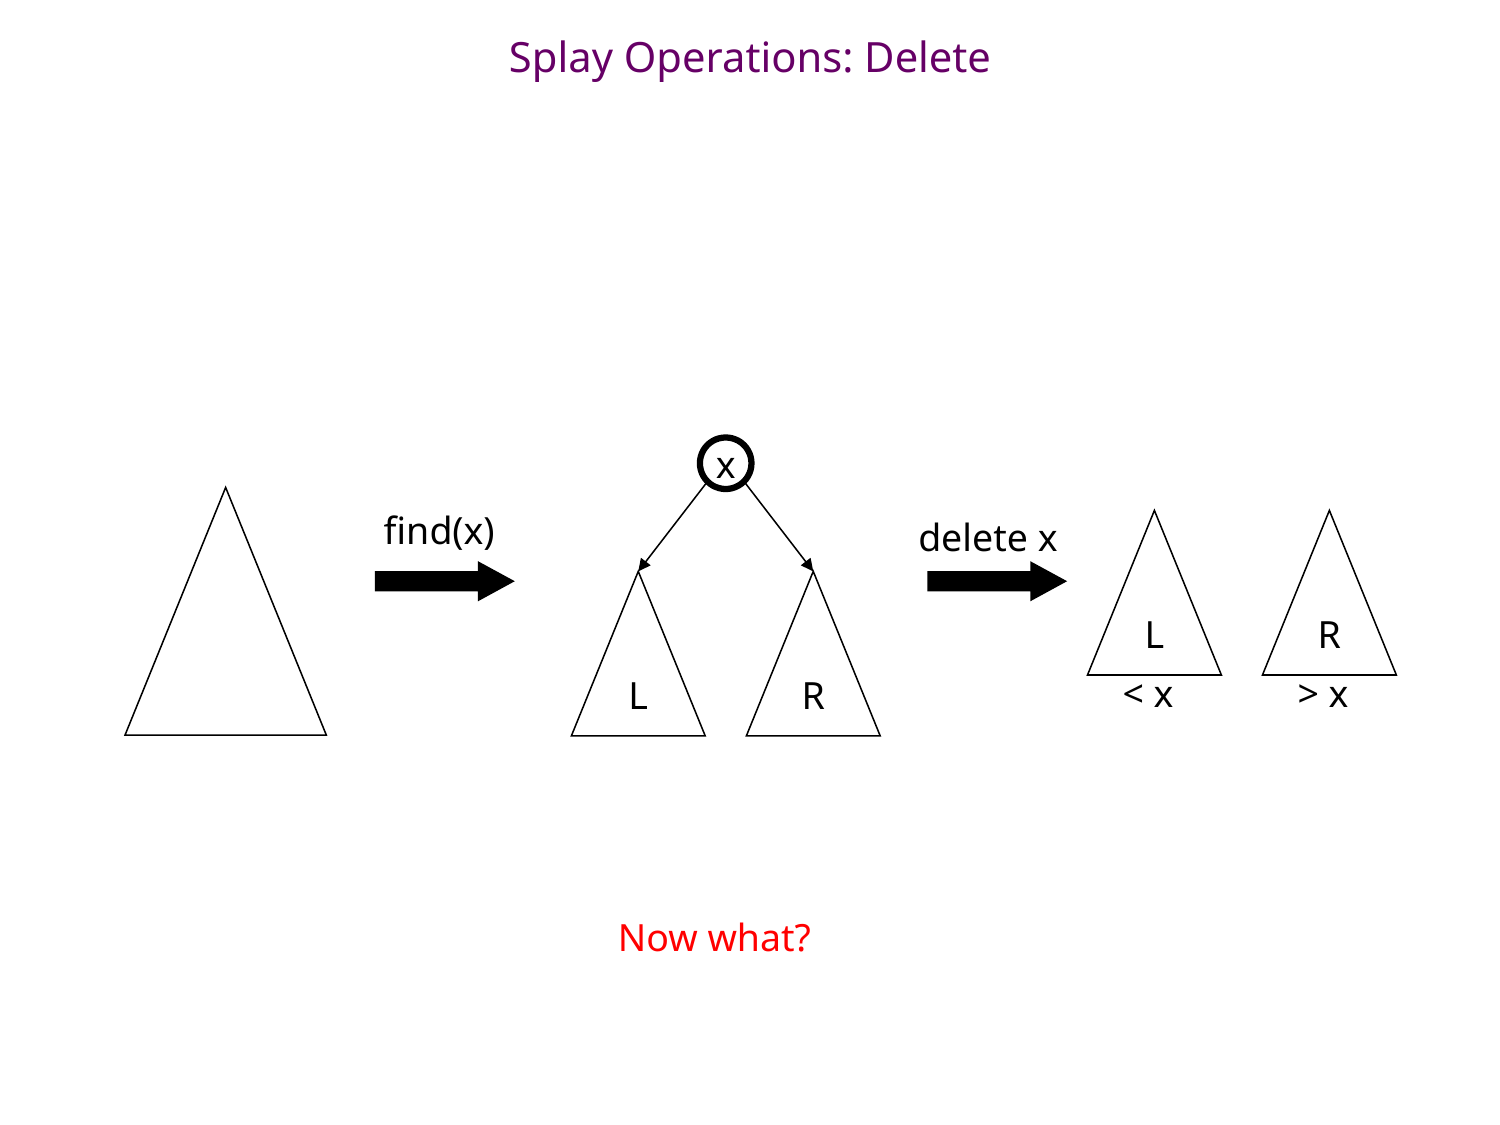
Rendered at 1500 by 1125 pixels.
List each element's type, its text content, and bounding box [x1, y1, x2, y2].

text_box R [746, 576, 881, 736]
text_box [638, 484, 708, 572]
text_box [362, 499, 516, 601]
title Splay Operations: Delete [0, 24, 1500, 100]
text_box > x [1282, 684, 1364, 723]
text_box < x [1107, 684, 1189, 723]
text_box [743, 484, 814, 572]
text_box [125, 487, 327, 736]
text_box delete x [903, 506, 1073, 567]
text_box x [699, 437, 752, 490]
text_box Now what? [603, 906, 826, 967]
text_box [1087, 510, 1397, 676]
text_box L [571, 578, 706, 736]
text_box [928, 567, 1066, 601]
